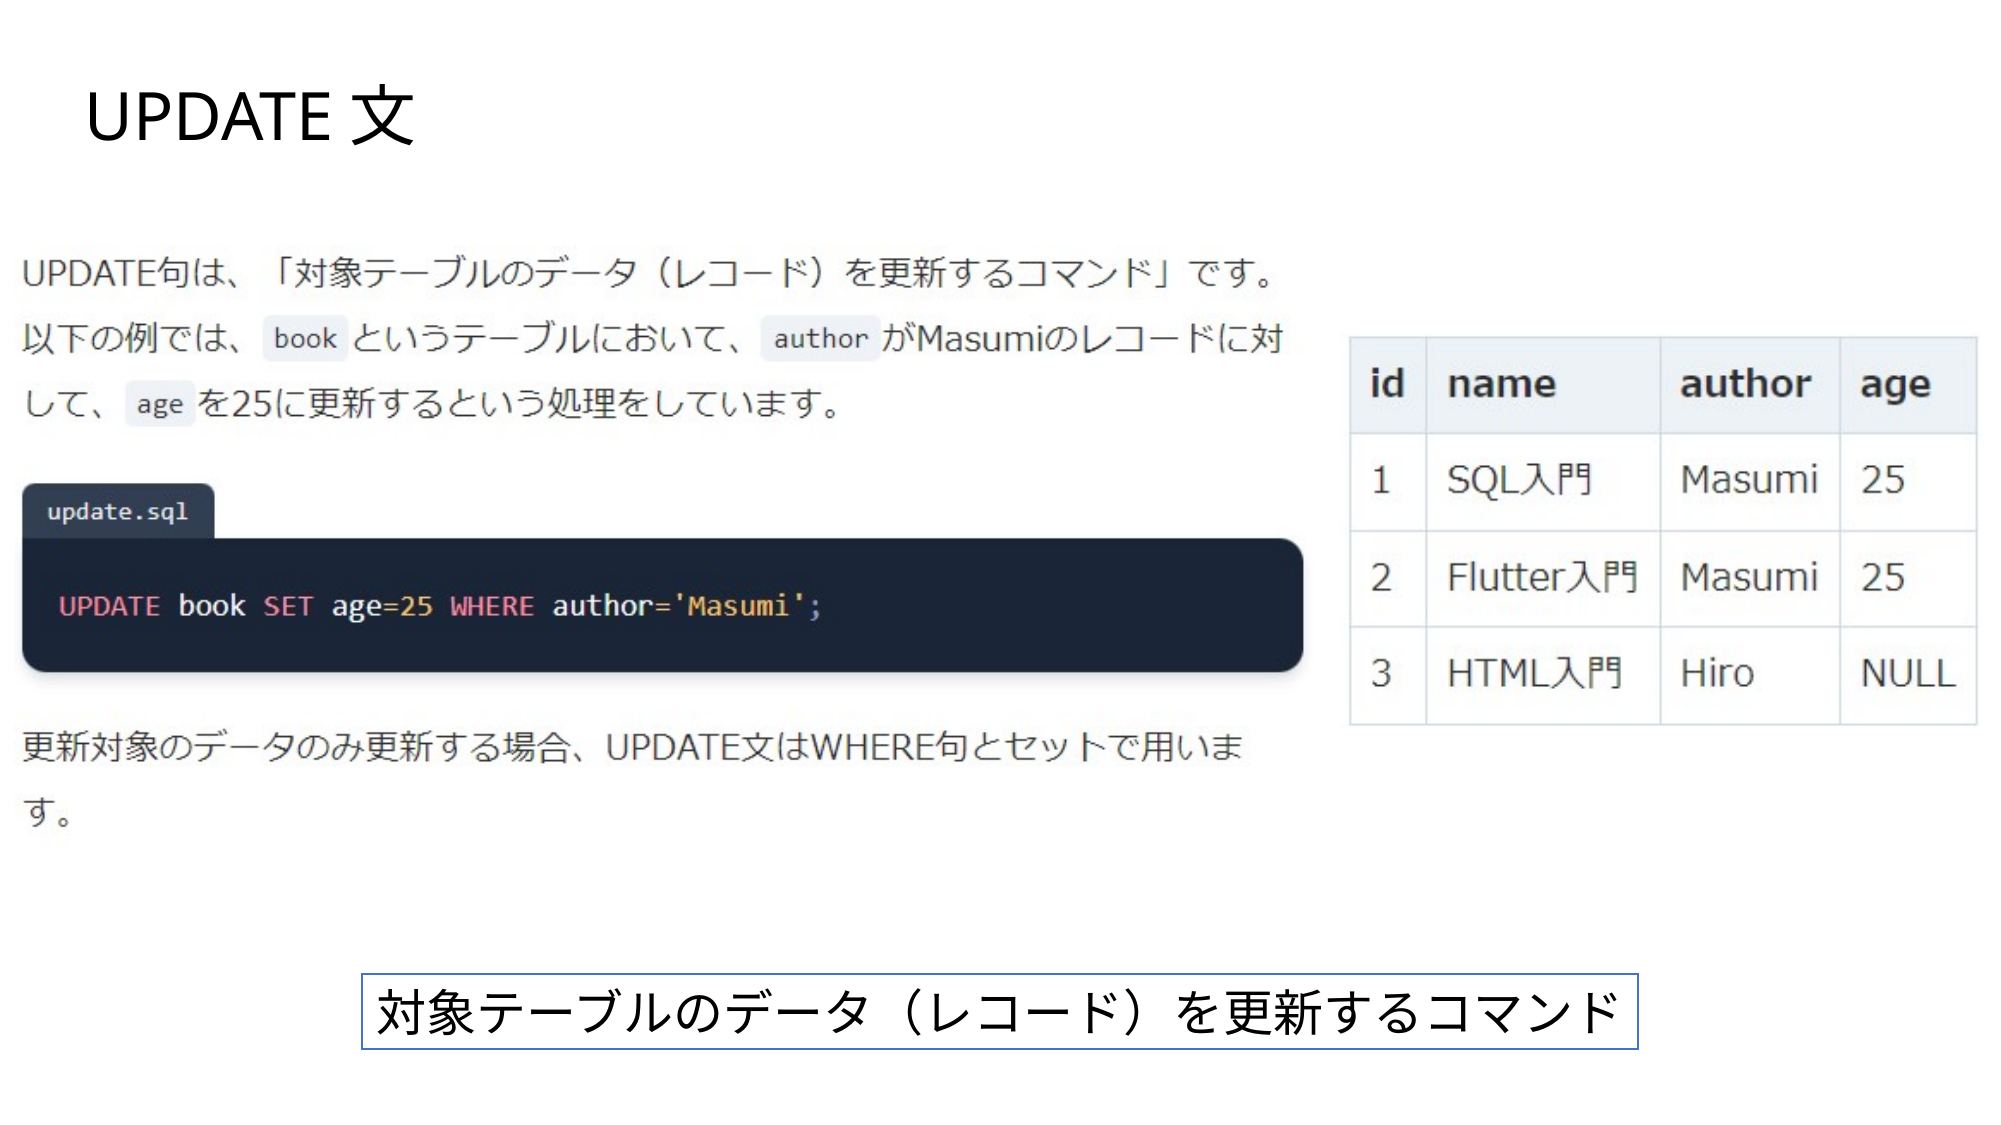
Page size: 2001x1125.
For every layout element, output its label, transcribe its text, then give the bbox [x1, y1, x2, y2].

picture [1339, 333, 1986, 728]
title UPDATE文 [69, 58, 1795, 180]
picture [14, 245, 1314, 858]
text_box 対象テーブルのデータ（レコード）を更新するコマンド [361, 973, 1639, 1050]
